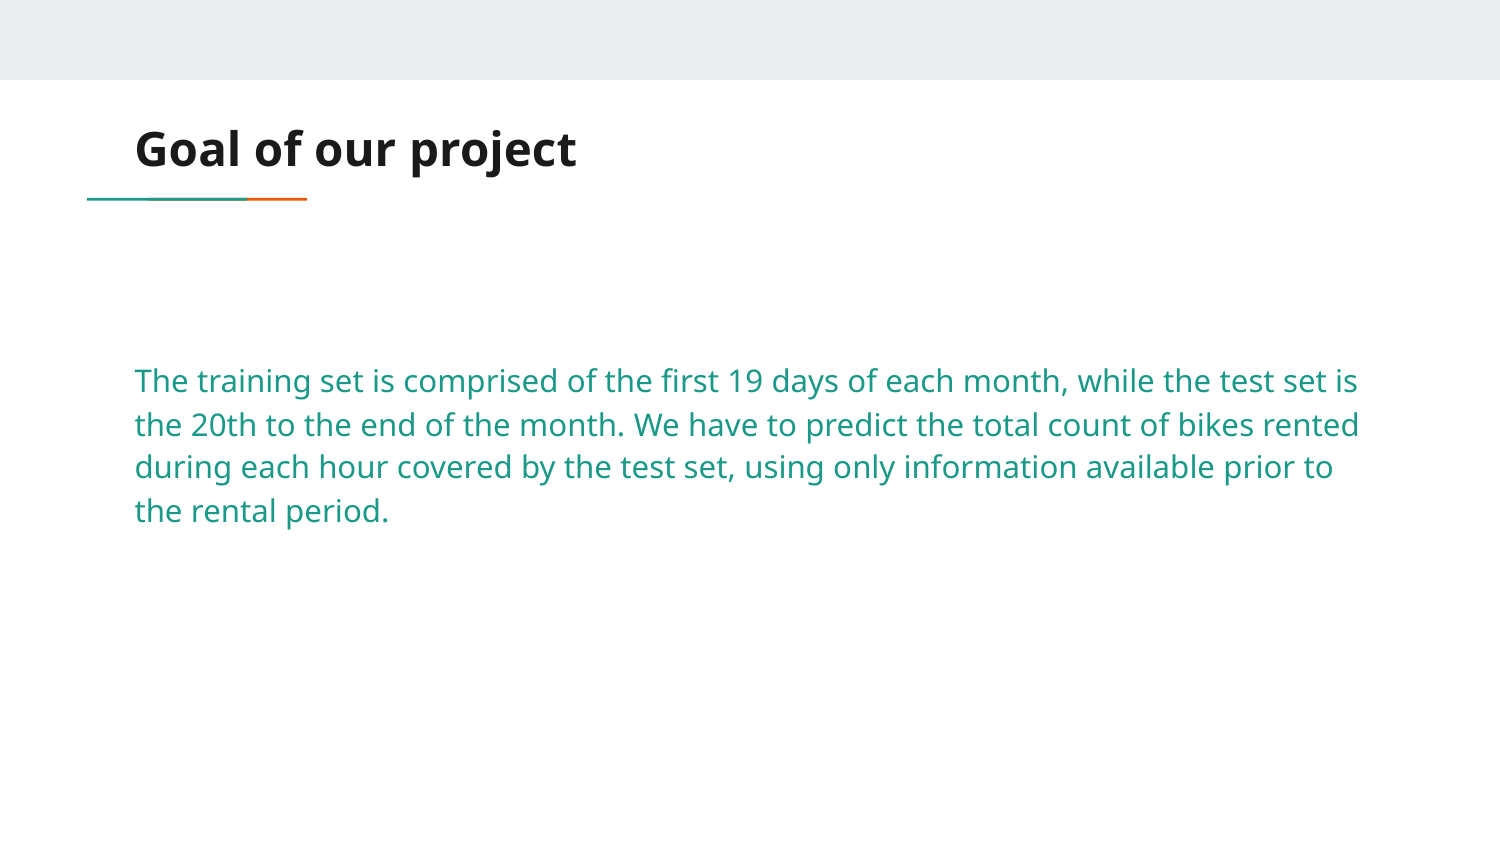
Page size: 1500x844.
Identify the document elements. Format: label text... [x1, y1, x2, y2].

title Goal of our project [119, 103, 1381, 192]
list The training set is comprised of the first 19 days of each month, while the test set is the 20th to the end of the month. We have to predict the total count of bikes rented during each hour covered by the test set, using only information available prior to the rental period. [119, 341, 1381, 712]
